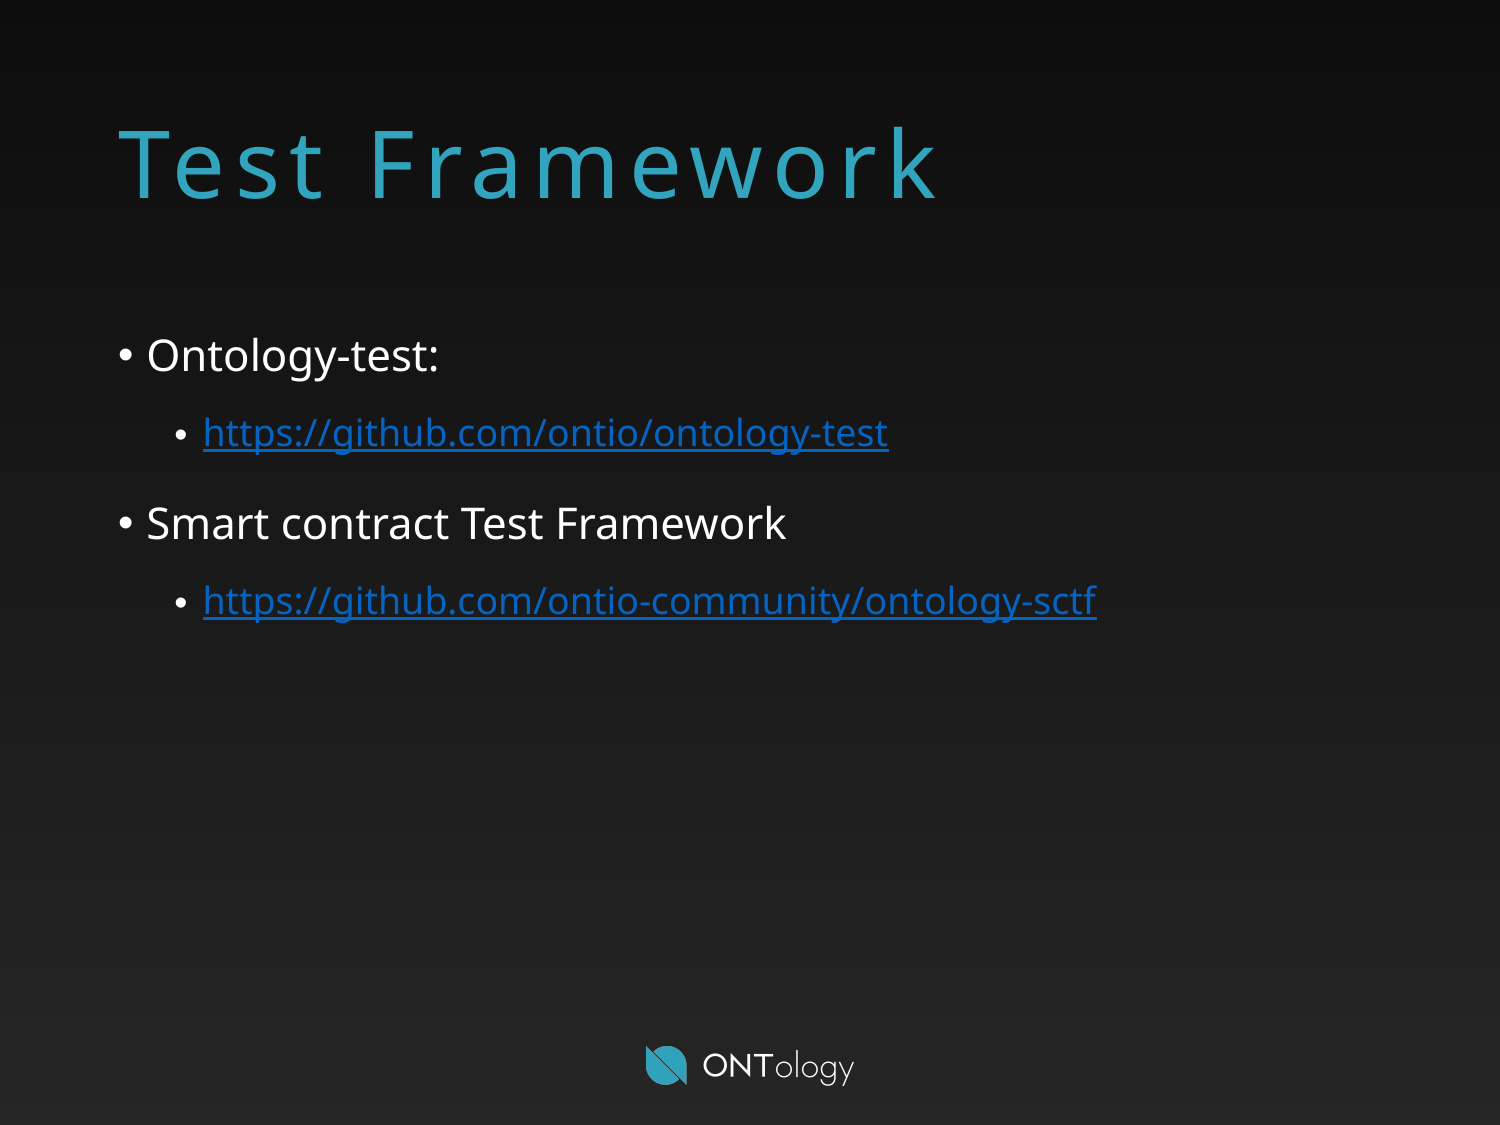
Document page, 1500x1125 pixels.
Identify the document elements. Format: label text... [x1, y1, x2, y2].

list Ontology-test: https://github.com/ontio/ontology-test Smart contract Test Framework https://github.com/ontio-community/ontology-sctf [103, 299, 1397, 1014]
picture [646, 1046, 854, 1086]
title Test Framework [103, 59, 1397, 278]
